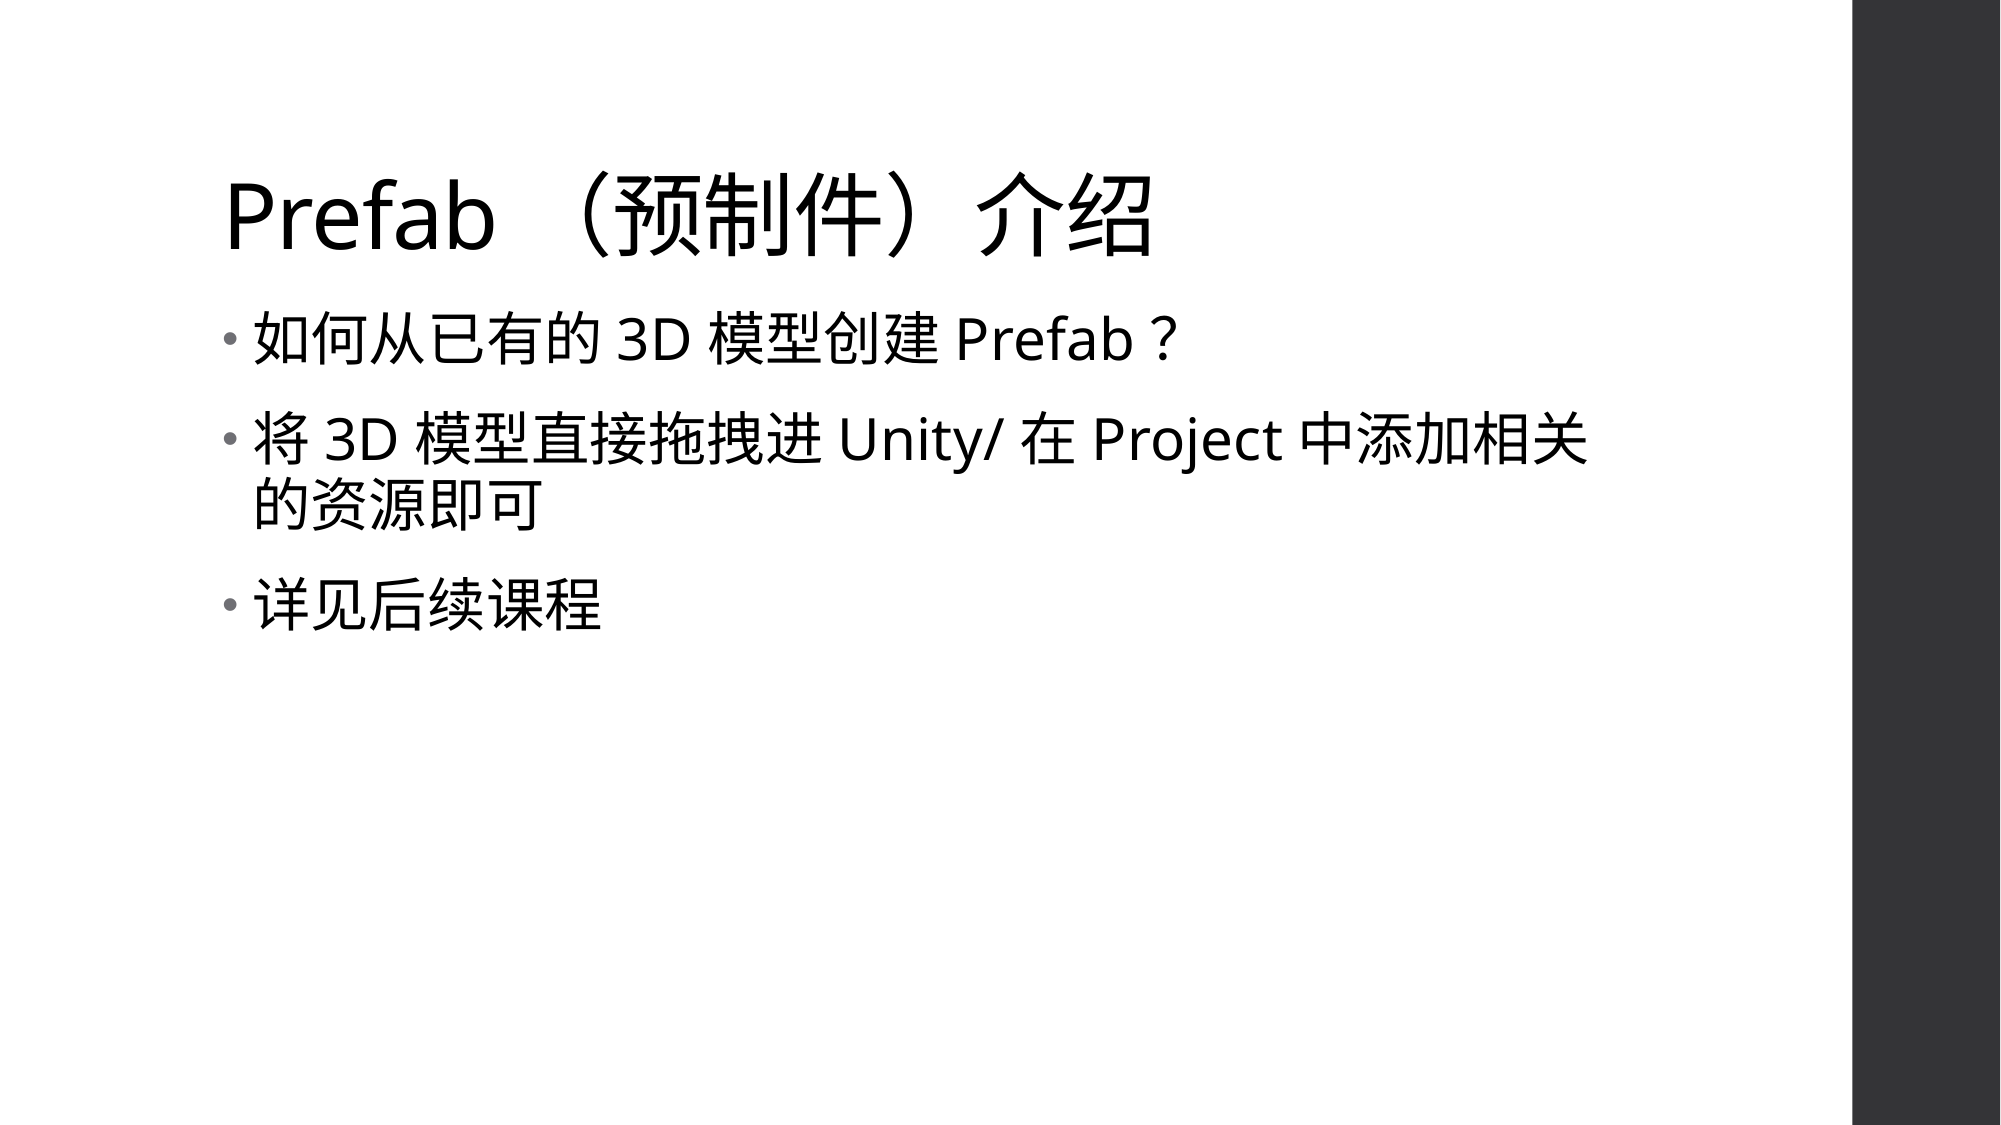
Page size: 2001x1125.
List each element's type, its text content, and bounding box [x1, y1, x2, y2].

list 如何从已有的3D模型创建Prefab？ 将3D模型直接拖拽进Unity/在Project中添加相关的资源即可 详见后续课程 [206, 299, 1617, 1014]
title Prefab（预制件）介绍 [206, 60, 1797, 278]
